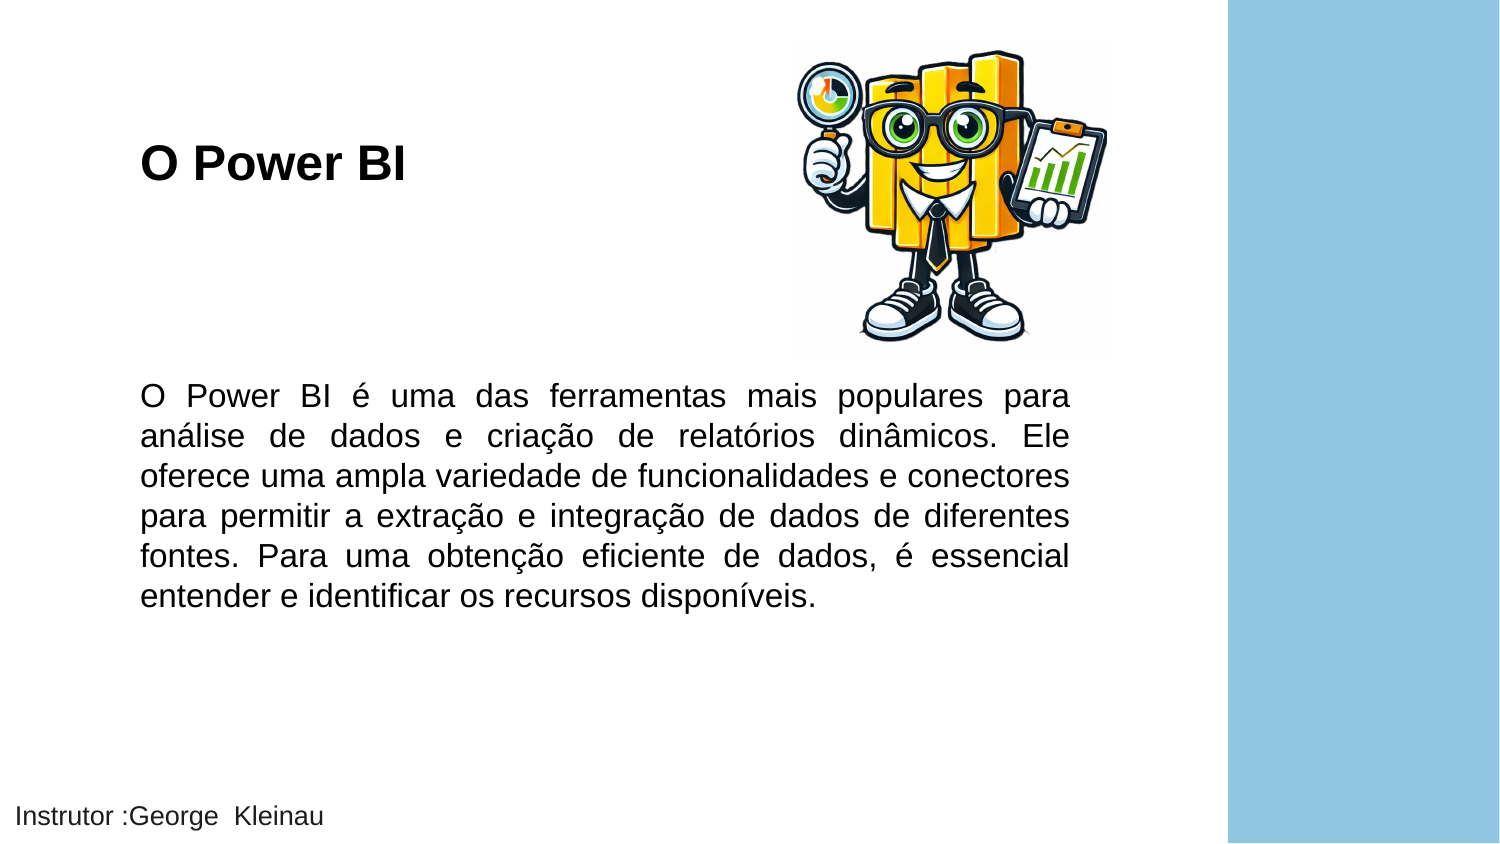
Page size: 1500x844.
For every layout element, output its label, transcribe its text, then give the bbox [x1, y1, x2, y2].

text_box O Power BI [125, 123, 742, 199]
text_box [1226, 0, 1500, 844]
picture [790, 41, 1107, 357]
text_box O Power BI é uma das ferramentas mais populares para análise de dados e criação de relatórios dinâmicos. Ele oferece uma ampla variedade de funcionalidades e conectores para permitir a extração e integração de dados de diferentes fontes. Para uma obtenção eficiente de dados, é essencial entender e identificar os recursos disponíveis. [125, 367, 1087, 622]
